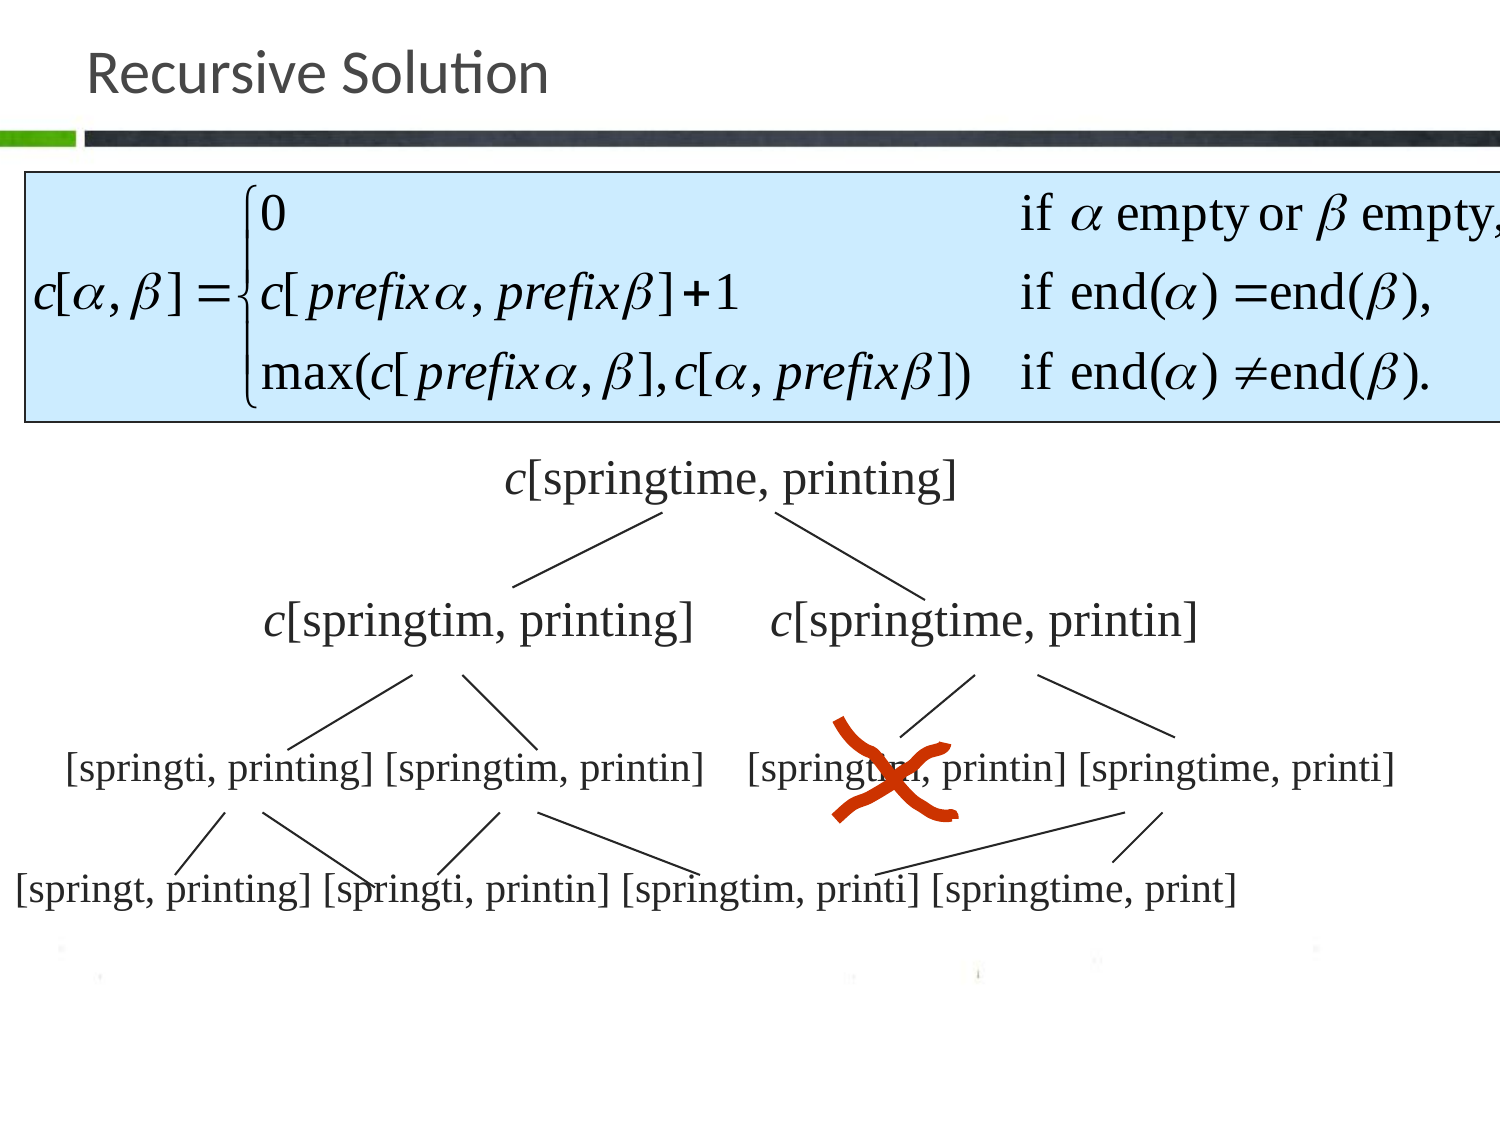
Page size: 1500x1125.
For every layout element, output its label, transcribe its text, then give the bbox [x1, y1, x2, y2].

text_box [174, 812, 1163, 888]
picture [0, 0, 1500, 1125]
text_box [512, 512, 926, 601]
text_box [287, 674, 1176, 751]
text_box c[springtime, printing] c[springtim, printing] c[springtime, printin] [springti, printing] [springtim, printin] [springtim, printin] [springtime, printi] [springt, printing] [springti, printin] [springtim, printi] [springtime, print] [0, 437, 1463, 918]
title Recursive Solution [71, 12, 1451, 126]
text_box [835, 718, 954, 820]
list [25, 172, 1500, 421]
